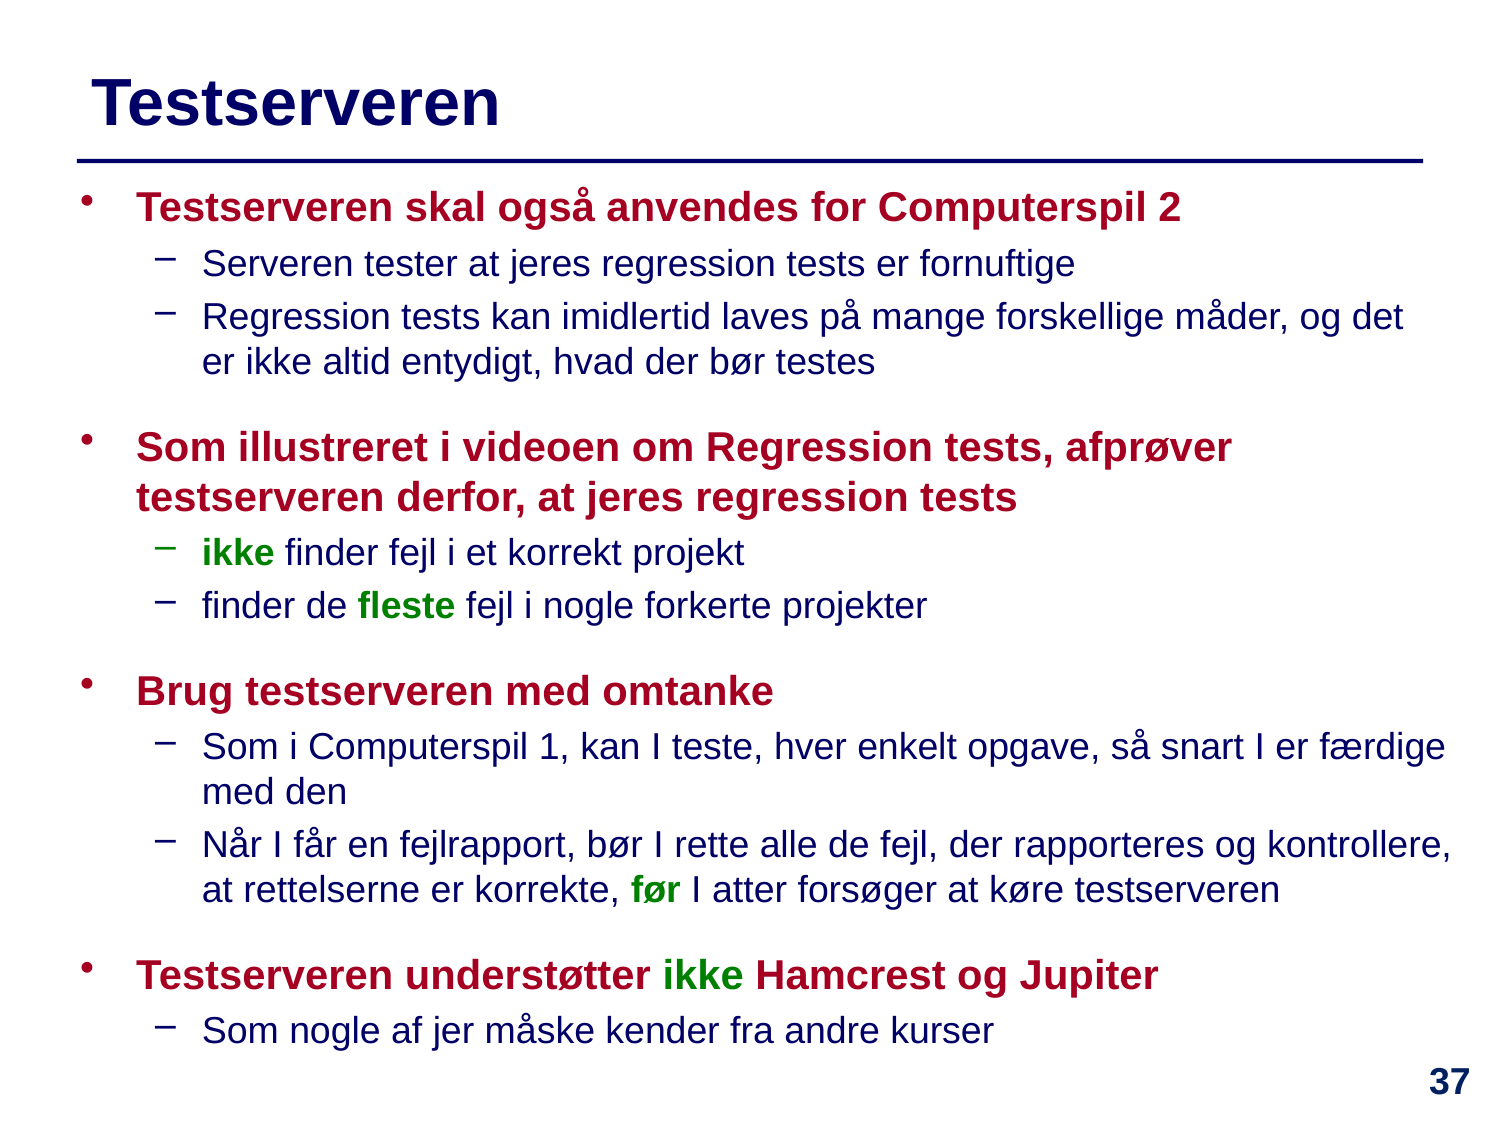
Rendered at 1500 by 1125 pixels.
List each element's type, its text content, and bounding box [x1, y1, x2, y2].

slide_number 37 [1399, 1050, 1500, 1125]
title Testserveren [76, 42, 1483, 155]
text_box Testserveren skal også anvendes for Computerspil 2 Serveren tester at jeres regression tests er fornuftige Regression tests kan imidlertid laves på mange forskellige måder, og det er ikke altid entydigt, hvad der bør testes Som illustreret i videoen om Regression tests, afprøver testserveren derfor, at jeres regression tests ikke finder fejl i et korrekt projekt finder de fleste fejl i nogle forkerte projekter Brug testserveren med omtanke Som i Computerspil 1, kan I teste, hver enkelt opgave, så snart I er færdige med den Når I får en fejlrapport, bør I rette alle de fejl, der rapporteres og kontrollere, at rettelserne er korrekte, før I atter forsøger at køre testserveren Testserveren understøtter ikke Hamcrest og Jupiter Som nogle af jer måske kender fra andre kurser [64, 172, 1483, 1083]
